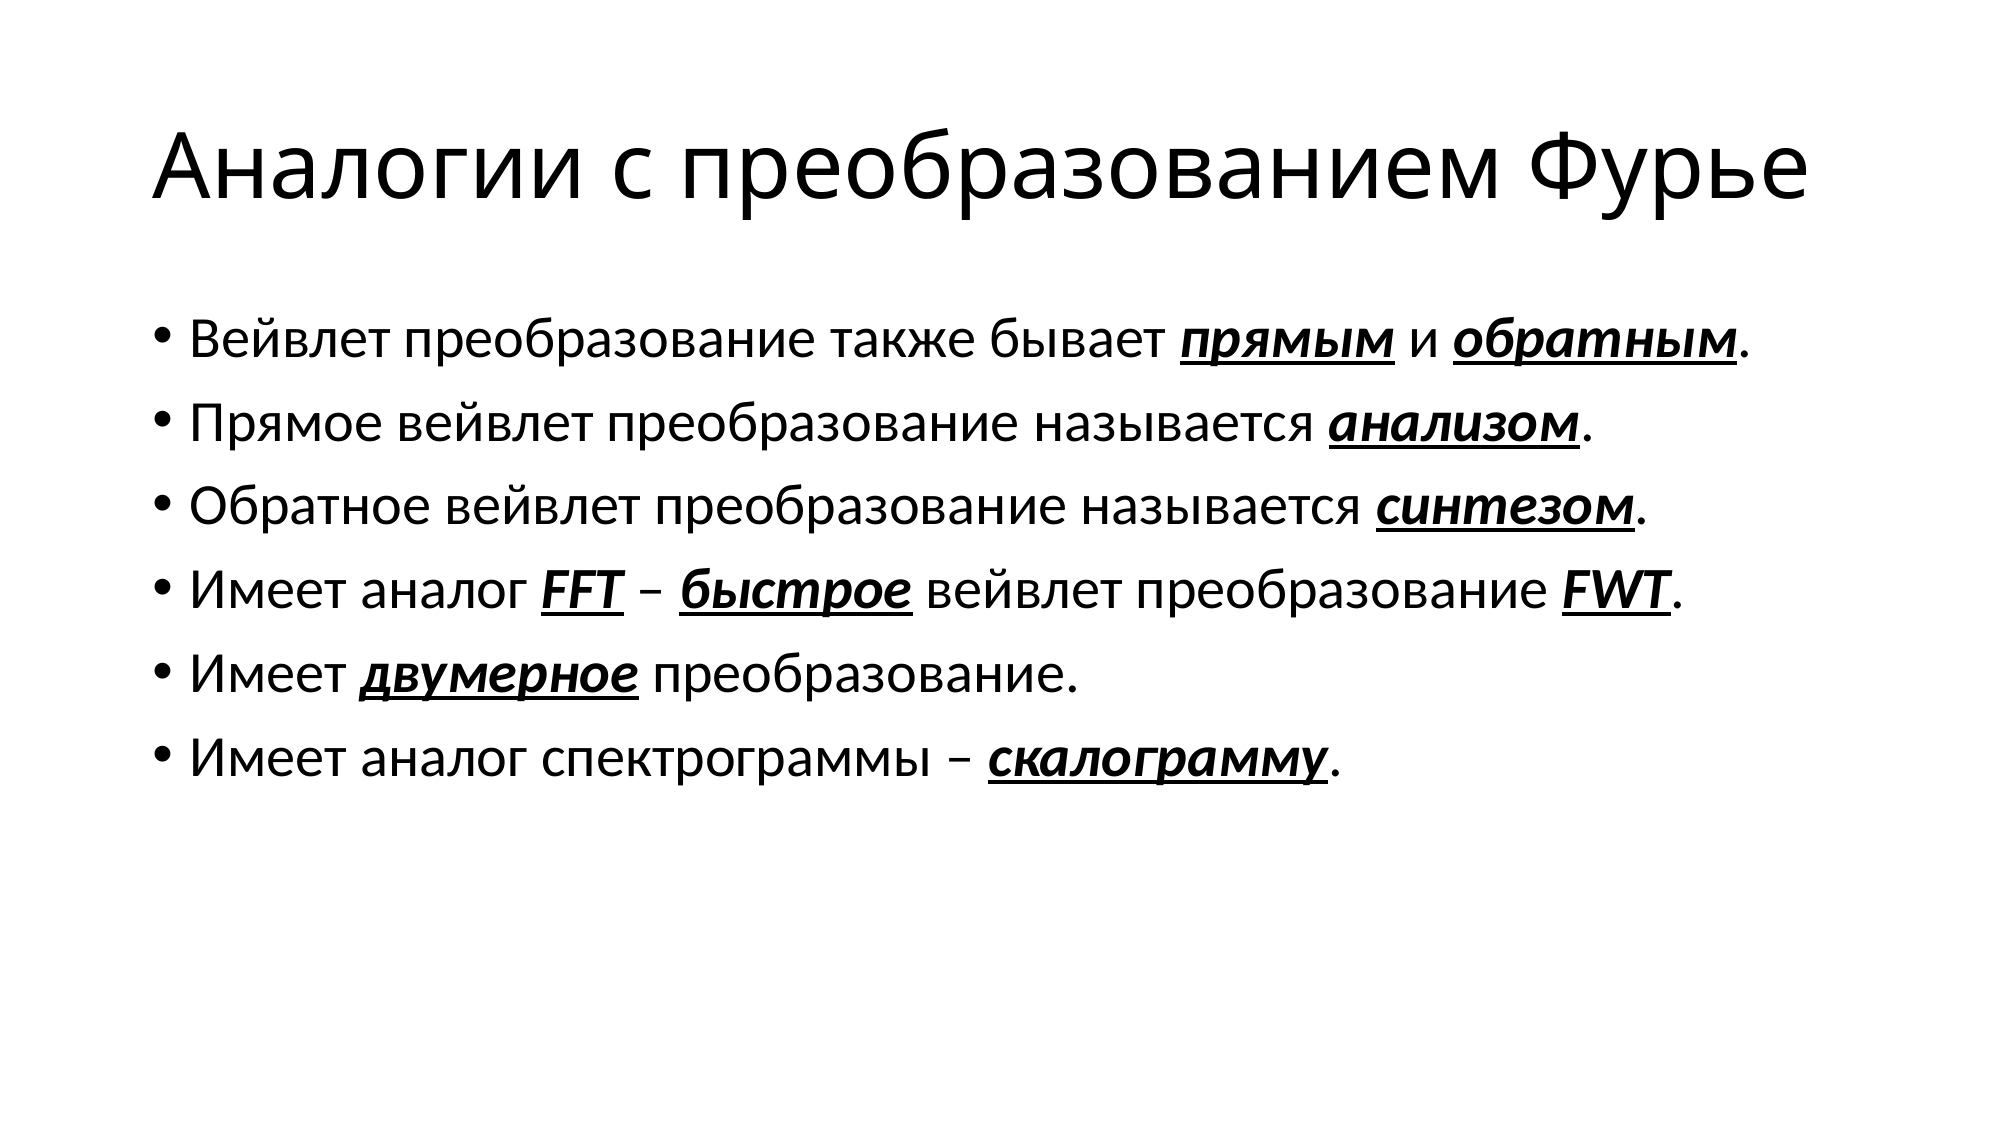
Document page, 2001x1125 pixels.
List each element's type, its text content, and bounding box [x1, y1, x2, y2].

list Вейвлет преобразование также бывает прямым и обратным. Прямое вейвлет преобразование называется анализом. Обратное вейвлет преобразование называется синтезом. Имеет аналог FFT – быстрое вейвлет преобразование FWT. Имеет двумерное преобразование. Имеет аналог спектрограммы – скалограмму. [137, 299, 1863, 1014]
title Аналогии с преобразованием Фурье [137, 59, 1863, 278]
